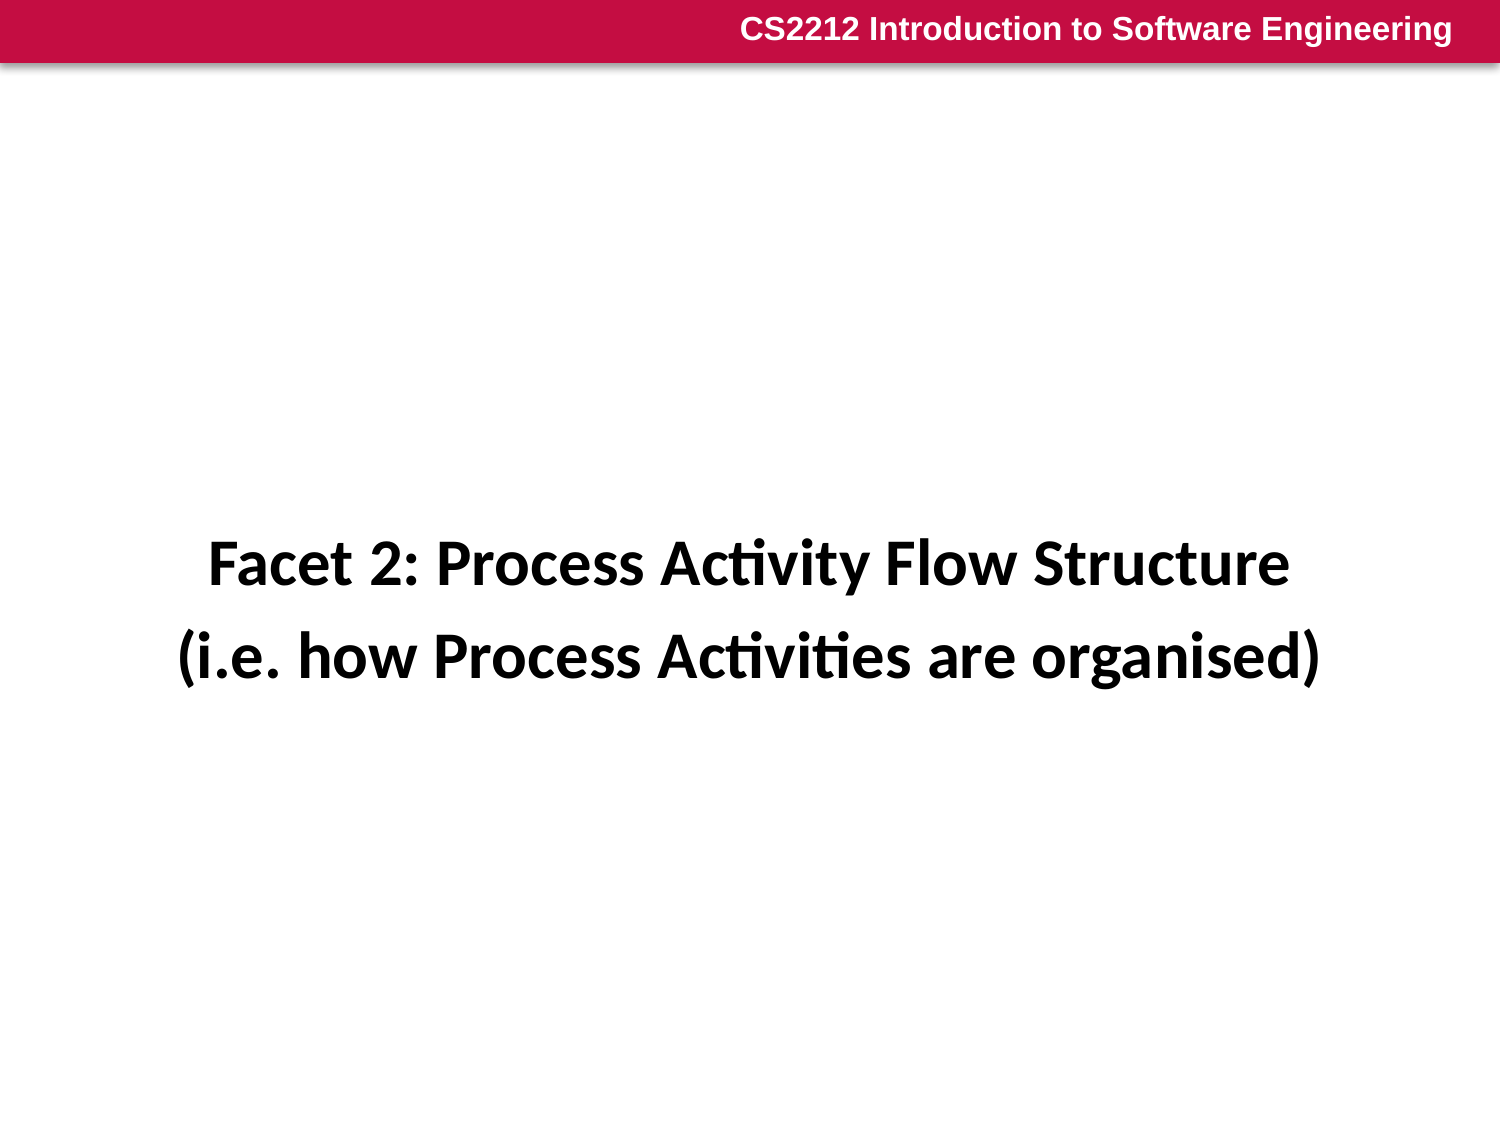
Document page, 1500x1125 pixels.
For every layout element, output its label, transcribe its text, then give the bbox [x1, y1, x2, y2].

picture [0, 0, 1500, 63]
list Facet 2: Process Activity Flow Structure (i.e. how Process Activities are organised) [112, 324, 1388, 1000]
